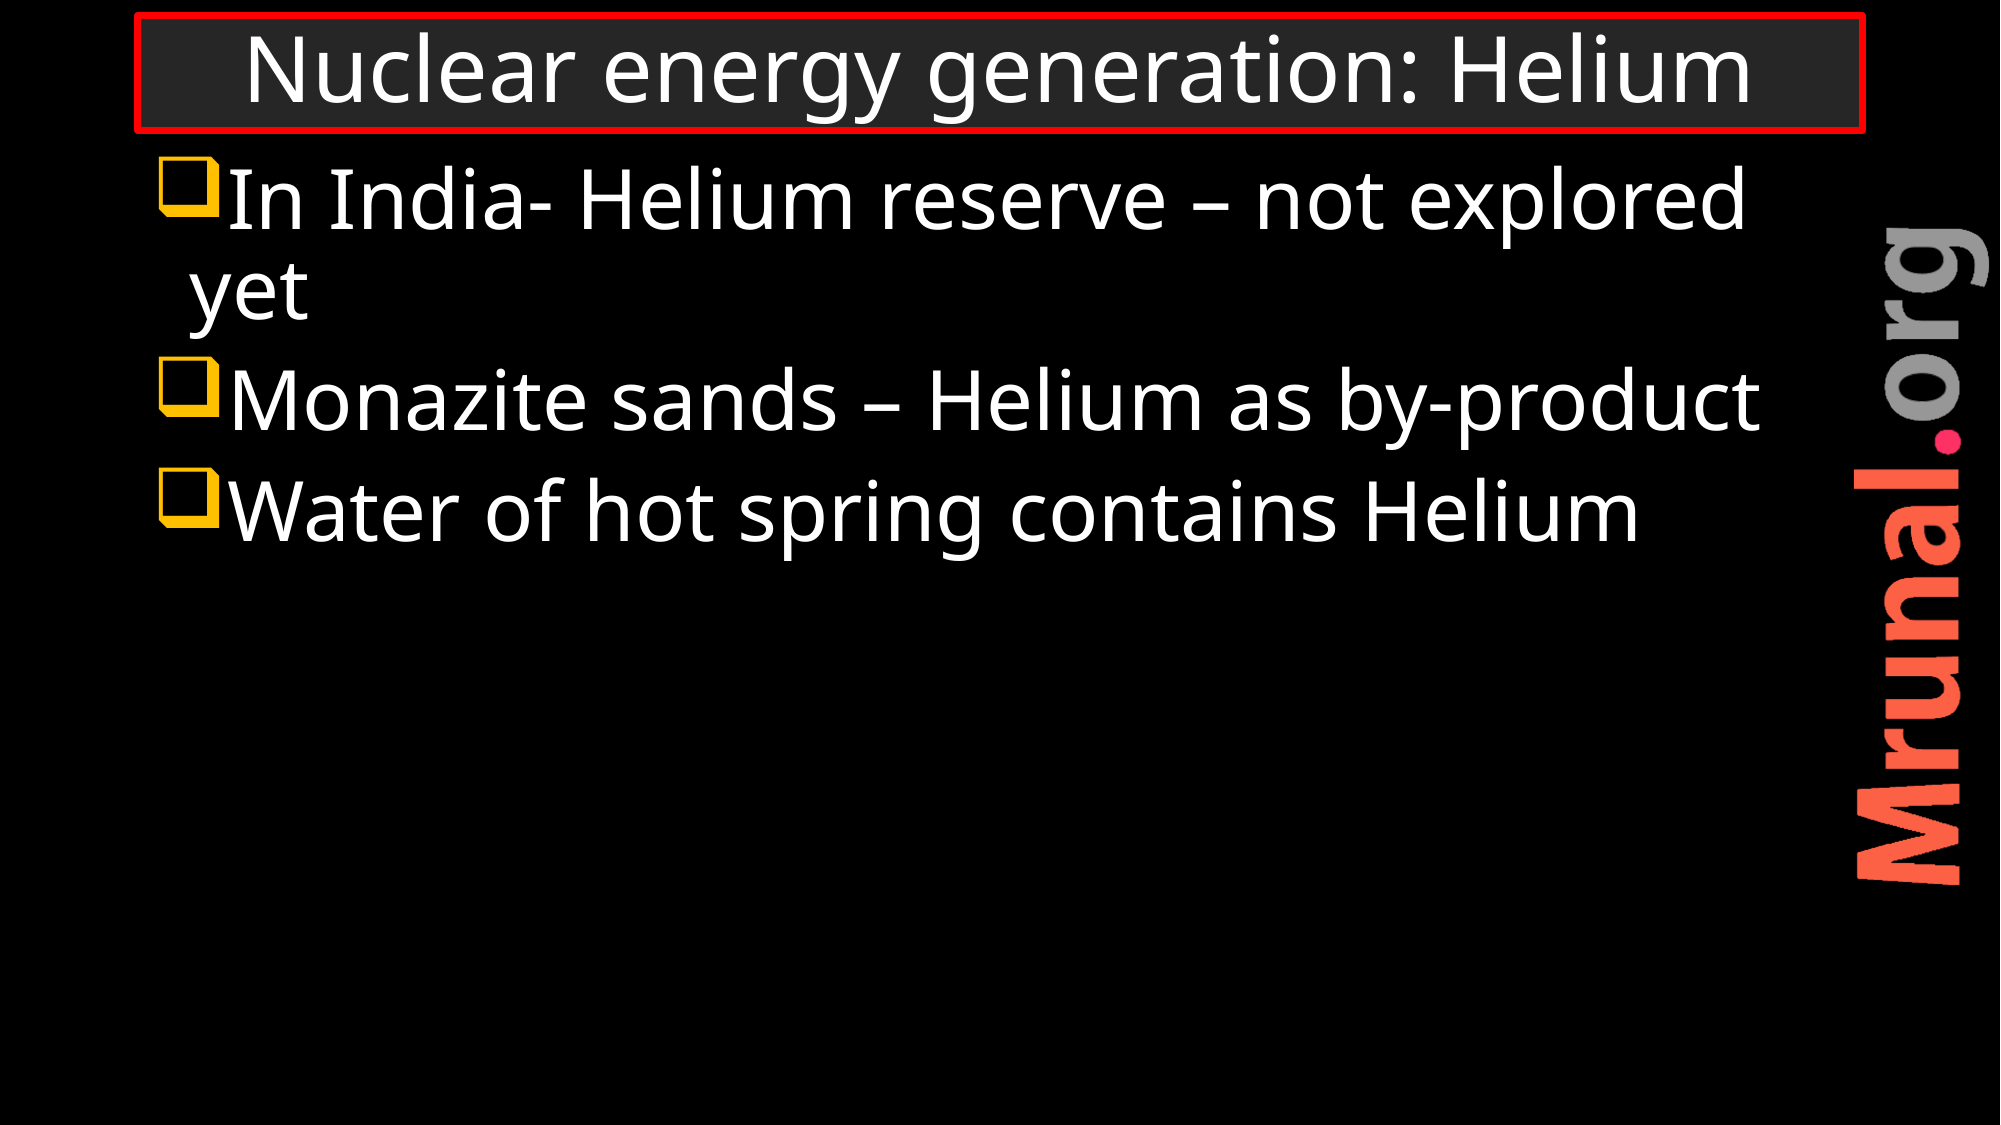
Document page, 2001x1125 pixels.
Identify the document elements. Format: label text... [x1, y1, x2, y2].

title Nuclear energy generation: Helium [134, 12, 1866, 134]
picture [1863, 223, 2000, 894]
list In India- Helium reserve – not explored yet Monazite sands – Helium as by-product Water of hot spring contains Helium [137, 149, 1863, 1014]
